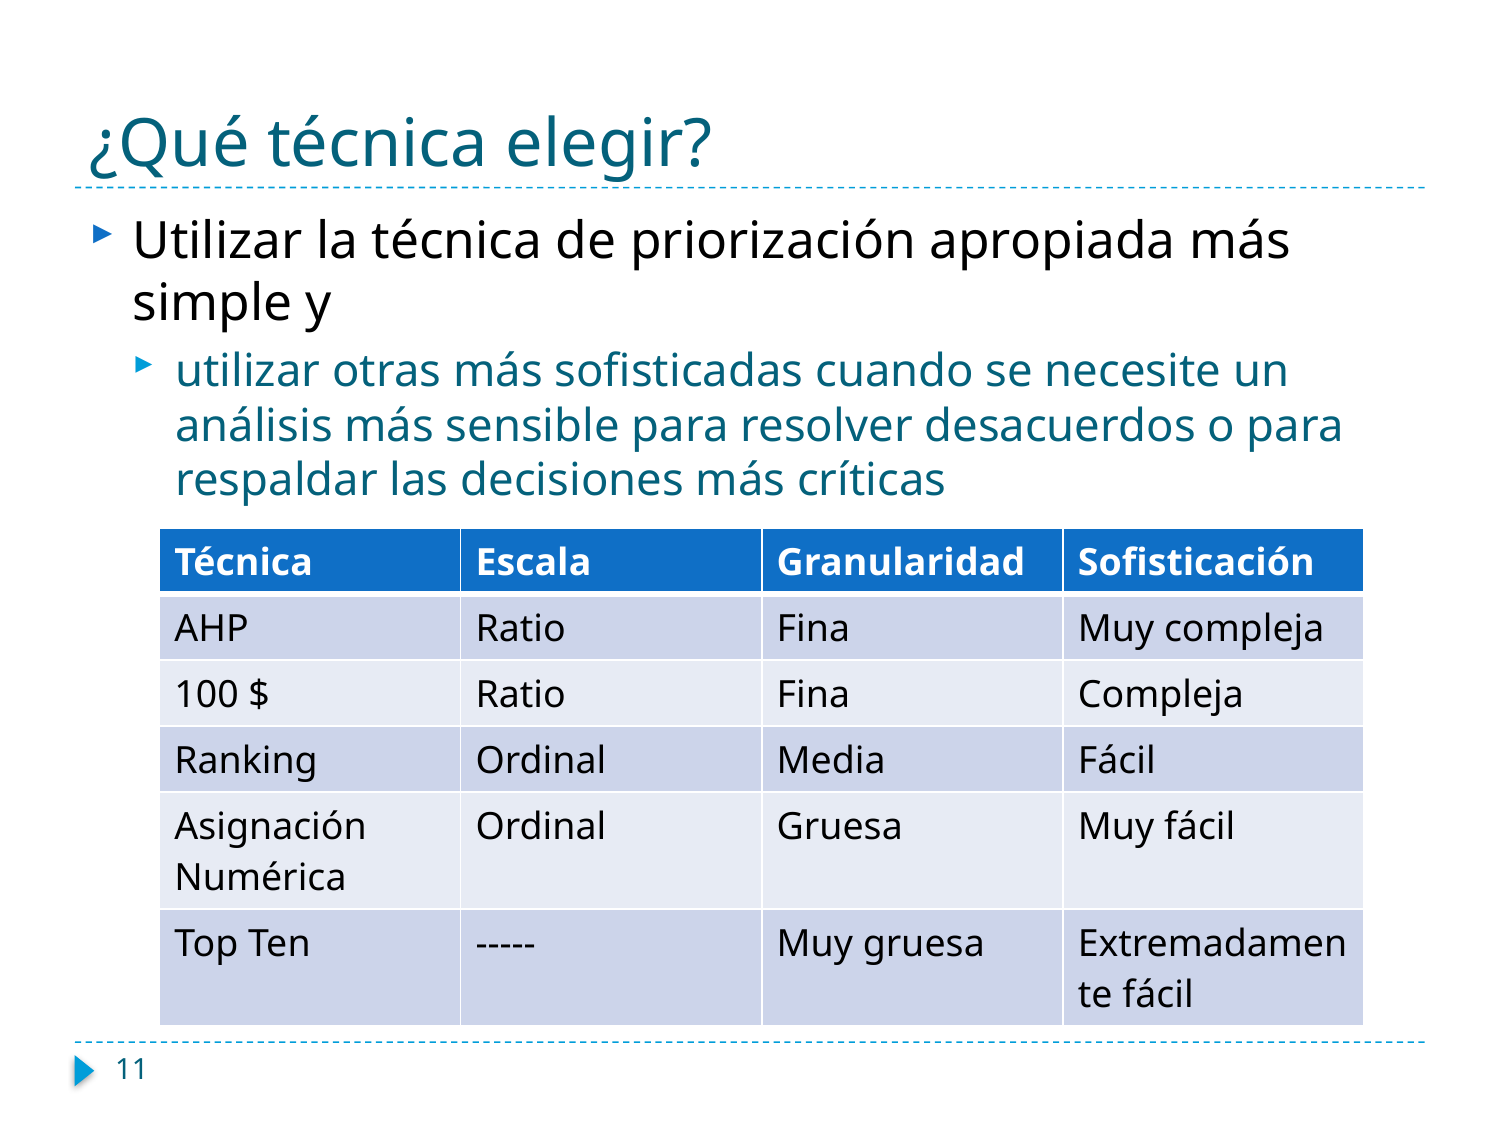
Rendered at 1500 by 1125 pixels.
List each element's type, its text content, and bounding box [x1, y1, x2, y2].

table_cell Ranking [160, 727, 460, 791]
table_cell Ordinal [461, 793, 761, 908]
table_cell Media [763, 727, 1062, 791]
table_cell Ordinal [461, 727, 761, 791]
slide_number 11 [100, 1042, 426, 1103]
table_header Técnica [160, 529, 460, 591]
table_cell Muy compleja [1064, 597, 1363, 659]
table_cell Gruesa [763, 793, 1062, 908]
table_header Sofisticación [1064, 529, 1363, 591]
table_cell Top Ten [160, 910, 460, 1025]
table_cell Muy gruesa [763, 910, 1062, 1025]
table_cell Extremadamente fácil [1064, 910, 1363, 1025]
table_cell 100 $ [160, 661, 460, 725]
table_cell Fina [763, 597, 1062, 659]
table_cell AHP [160, 597, 460, 659]
table_cell Fácil [1064, 727, 1363, 791]
title ¿Qué técnica elegir? [75, 24, 1425, 188]
table_cell Asignación Numérica [160, 793, 460, 908]
table_cell Compleja [1064, 661, 1363, 725]
table_cell Ratio [461, 597, 761, 659]
table_cell Fina [763, 661, 1062, 725]
list Utilizar la técnica de priorización apropiada más simple y utilizar otras más sofisticadas cuando se necesite un análisis más sensible para resolver desacuerdos o para respaldar las decisiones más críticas [75, 200, 1425, 516]
table_header Escala [461, 529, 761, 591]
table_header Granularidad [763, 529, 1062, 591]
table_cell ----- [461, 910, 761, 1025]
table_cell Ratio [461, 661, 761, 725]
table_cell Muy fácil [1064, 793, 1363, 908]
